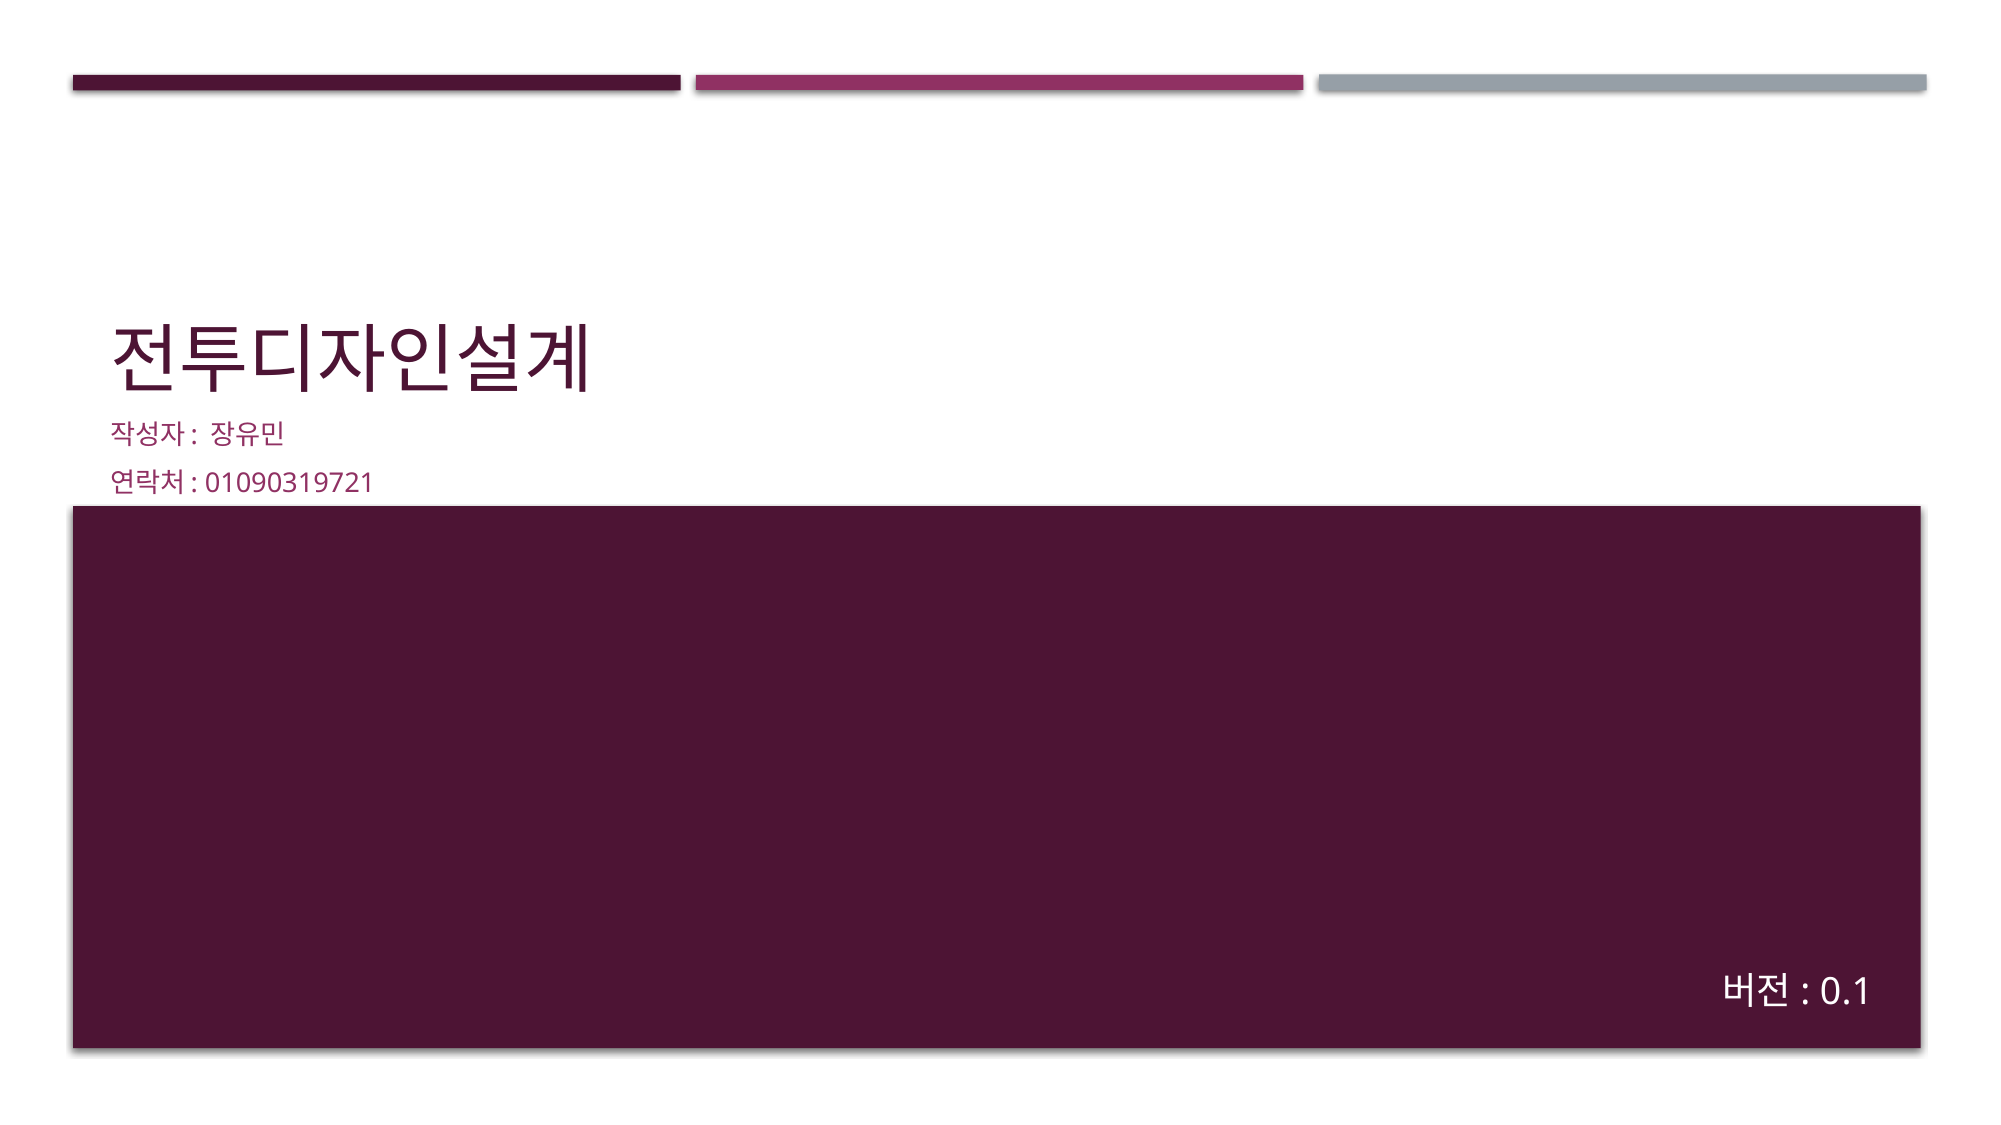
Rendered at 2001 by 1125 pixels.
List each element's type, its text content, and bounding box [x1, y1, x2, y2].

text_box 버전: 0.1 [1707, 959, 1888, 1020]
subtitle 작성자: 장유민 연락처: 01090319721 [95, 409, 1899, 507]
title 전투디자인설계 [95, 167, 1899, 409]
